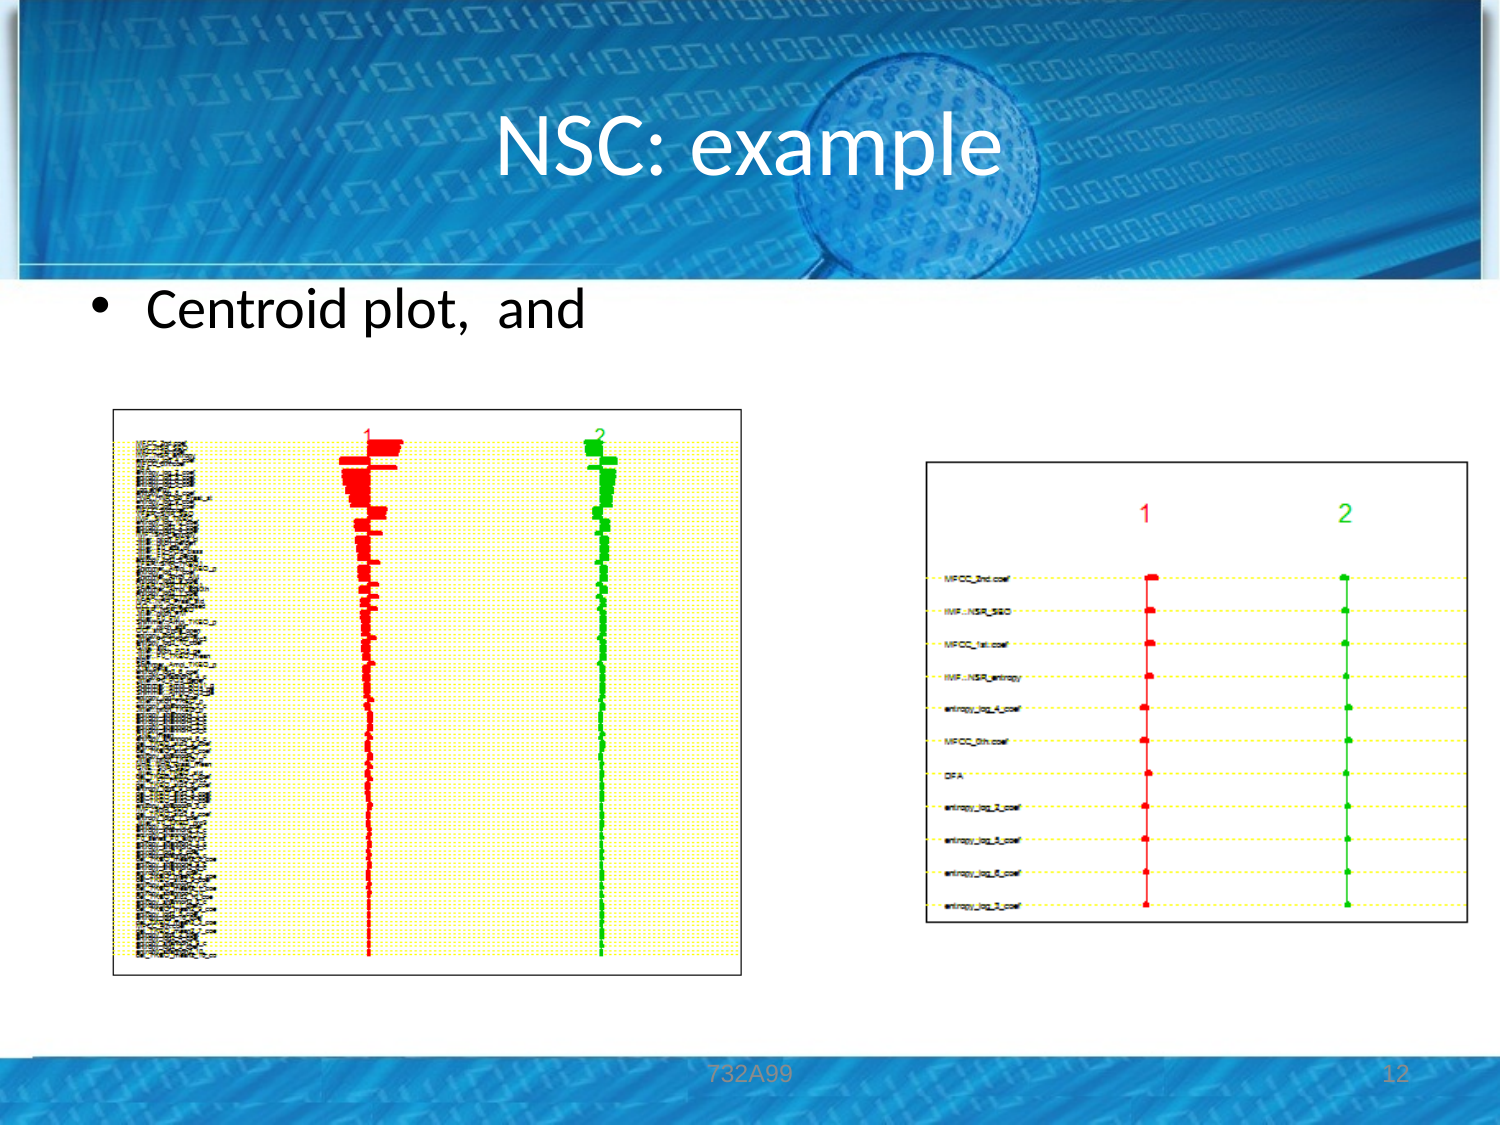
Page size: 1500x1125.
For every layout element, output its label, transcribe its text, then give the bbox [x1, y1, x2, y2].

picture [0, 0, 1500, 1125]
slide_number 12 [1074, 1042, 1425, 1103]
title NSC: example [75, 45, 1425, 233]
footer 732A99 [512, 1042, 988, 1103]
